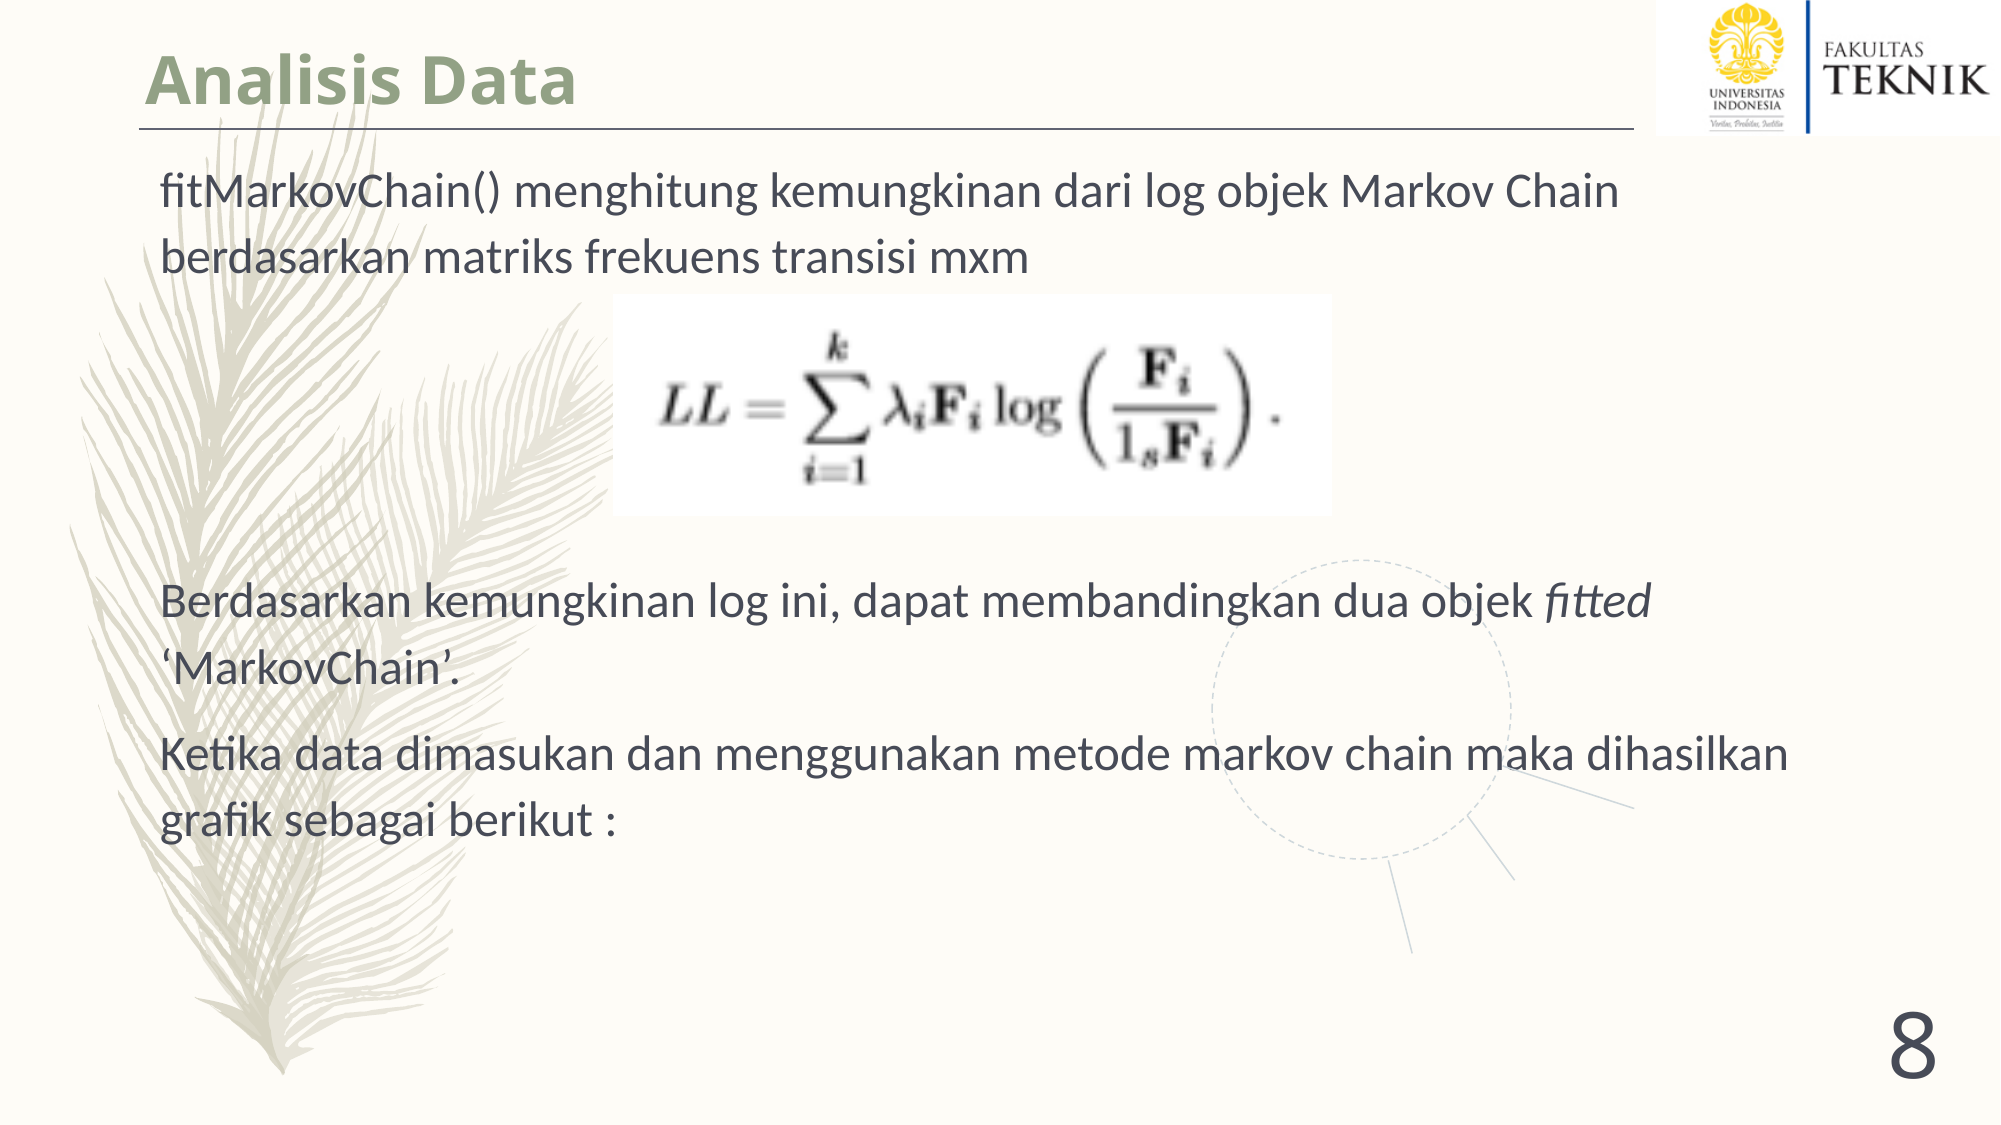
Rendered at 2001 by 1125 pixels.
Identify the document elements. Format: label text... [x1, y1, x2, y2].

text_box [1502, 765, 1635, 809]
title Analisis Data [130, 6, 1057, 136]
picture [613, 294, 1332, 516]
list fitMarkovChain() menghitung kemungkinan dari log objek Markov Chain berdasarkan matriks frekuens transisi mxm Berdasarkan kemungkinan log ini, dapat membandingkan dua objek fitted ‘MarkovChain’. Ketika data dimasukan dan menggunakan metode markov chain maka dihasilkan grafik sebagai berikut : [138, 135, 1808, 916]
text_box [1388, 860, 1413, 954]
slide_number 8 [1807, 972, 1956, 1071]
picture [1656, 0, 2000, 137]
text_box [1466, 815, 1515, 881]
